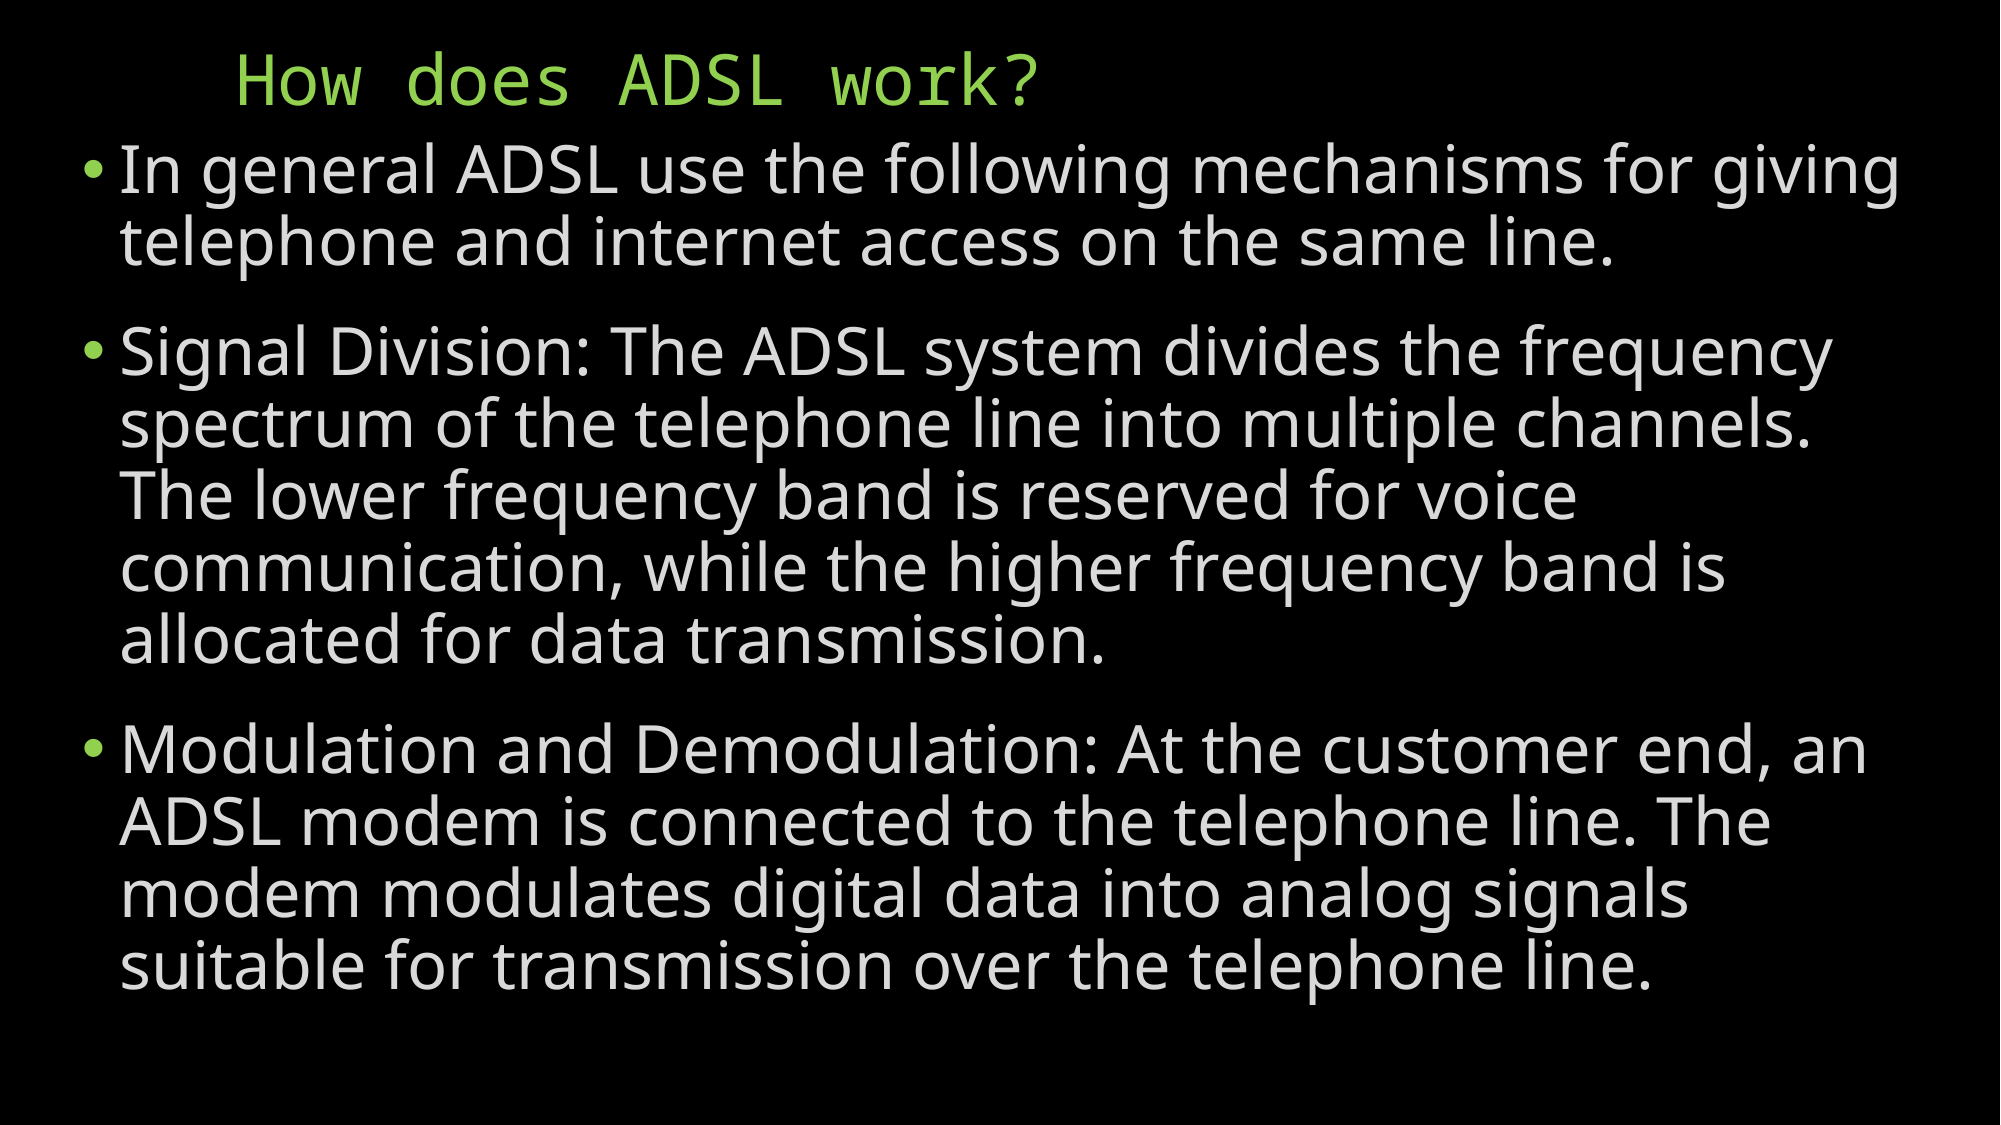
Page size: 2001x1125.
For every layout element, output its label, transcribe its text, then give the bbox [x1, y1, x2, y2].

title How does ADSL work? [220, 30, 1721, 128]
list In general ADSL use the following mechanisms for giving telephone and internet access on the same line. Signal Division: The ADSL system divides the frequency spectrum of the telephone line into multiple channels. The lower frequency band is reserved for voice communication, while the higher frequency band is allocated for data transmission. Modulation and Demodulation: At the customer end, an ADSL modem is connected to the telephone line. The modem modulates digital data into analog signals suitable for transmission over the telephone line. [66, 128, 1945, 1094]
